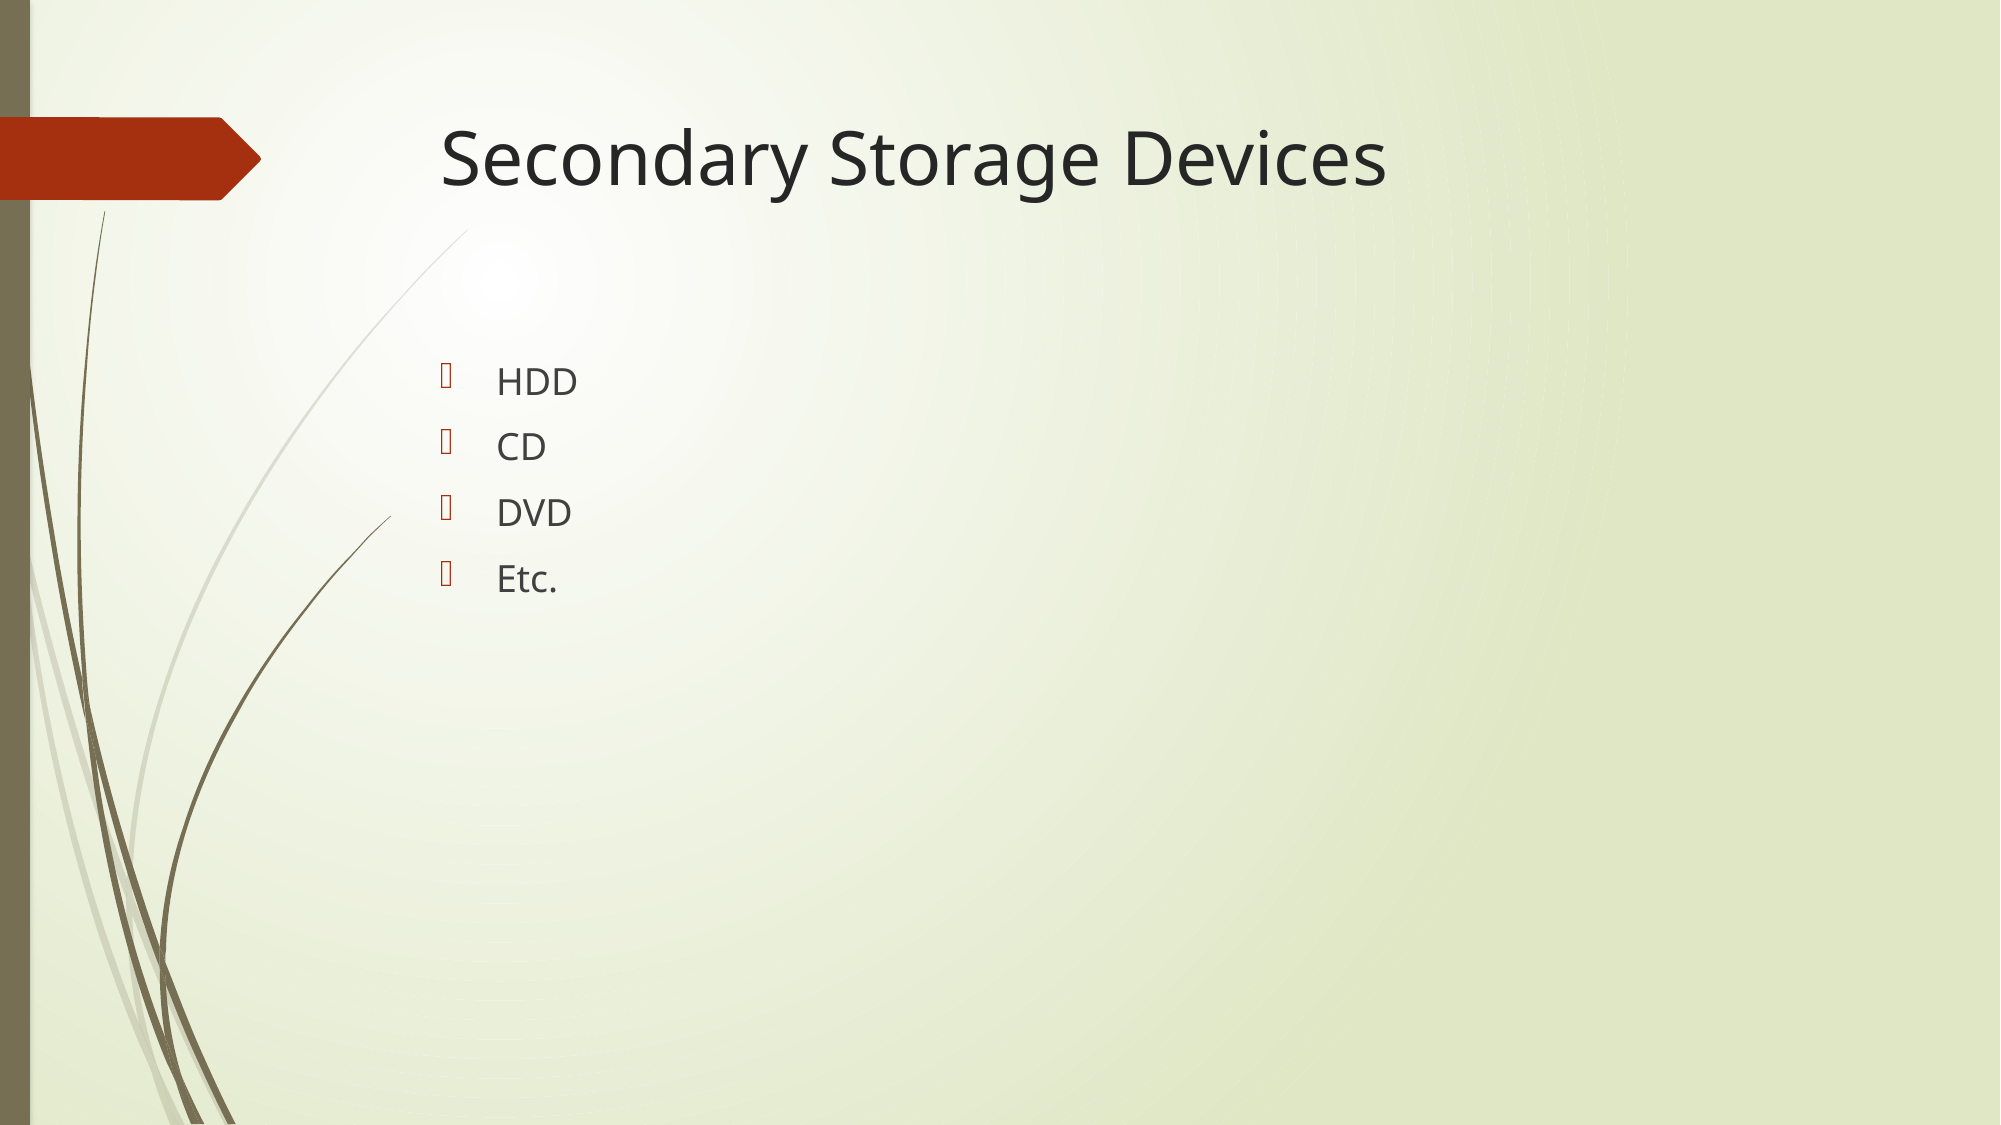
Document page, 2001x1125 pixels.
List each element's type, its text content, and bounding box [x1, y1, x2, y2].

title Secondary Storage Devices [425, 102, 1888, 313]
list HDD CD DVD Etc. [424, 350, 1888, 970]
